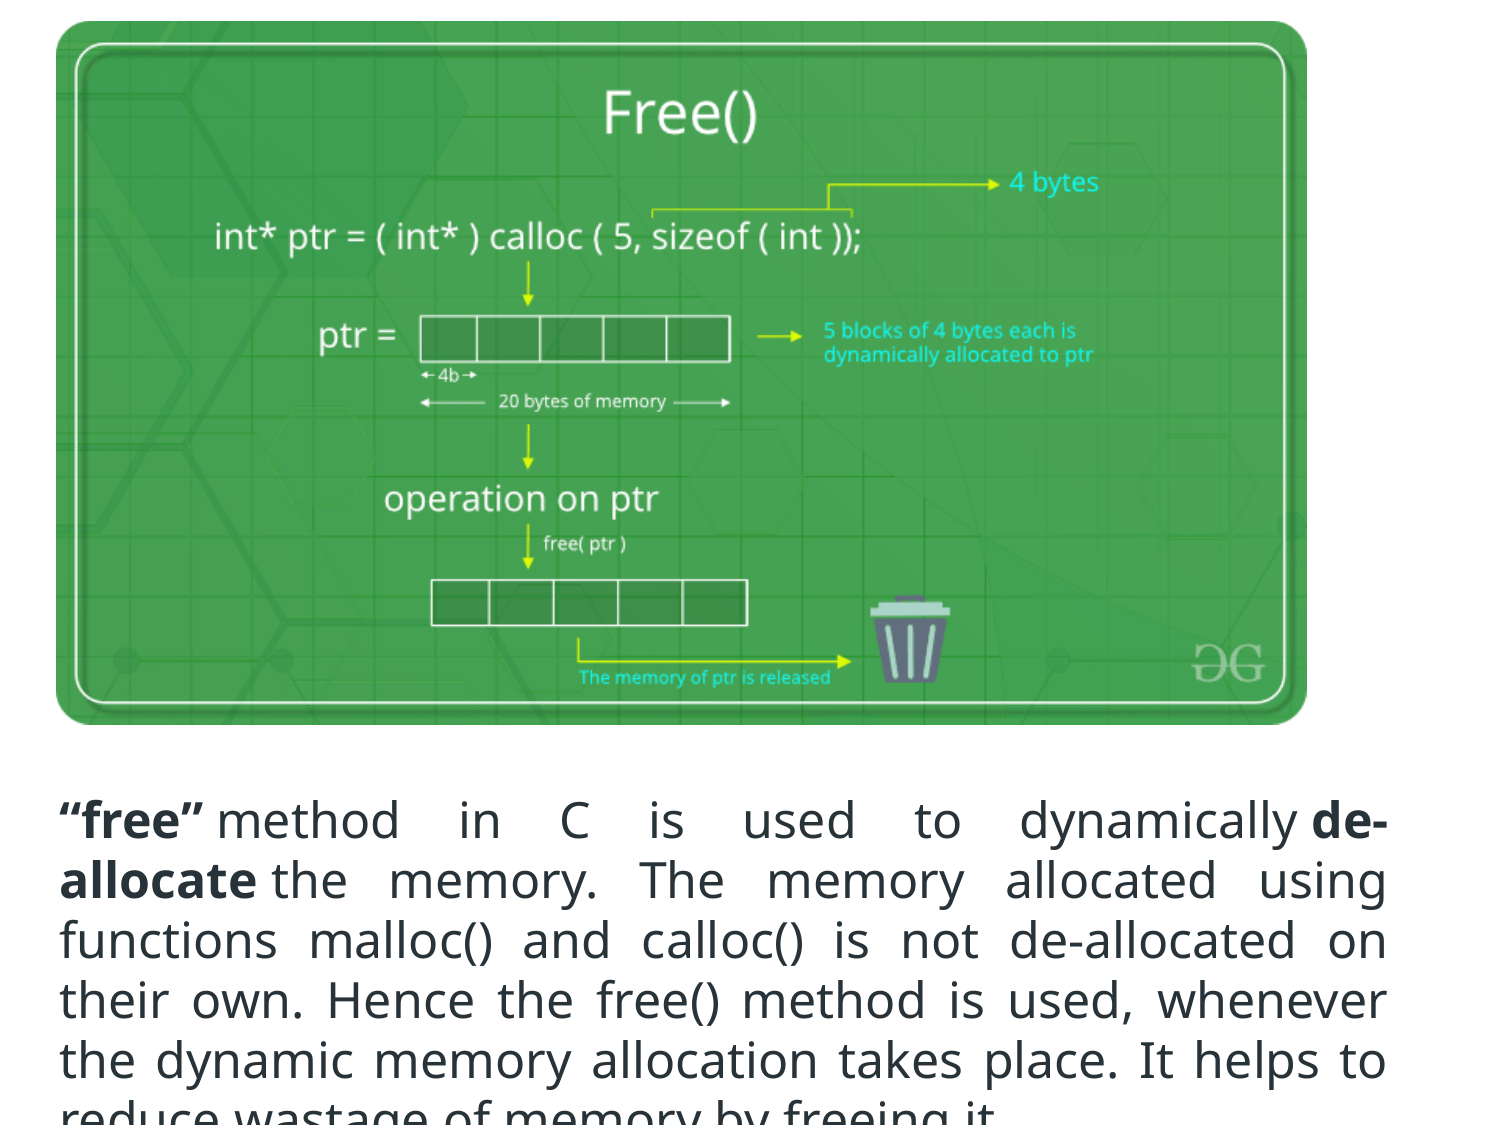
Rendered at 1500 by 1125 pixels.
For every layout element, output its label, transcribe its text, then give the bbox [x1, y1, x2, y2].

text_box “free” method in C is used to dynamically de-allocate the memory. The memory allocated using functions malloc() and calloc() is not de-allocated on their own. Hence the free() method is used, whenever the dynamic memory allocation takes place. It helps to reduce wastage of memory by freeing it. [44, 781, 1404, 1125]
picture [56, 21, 1307, 725]
